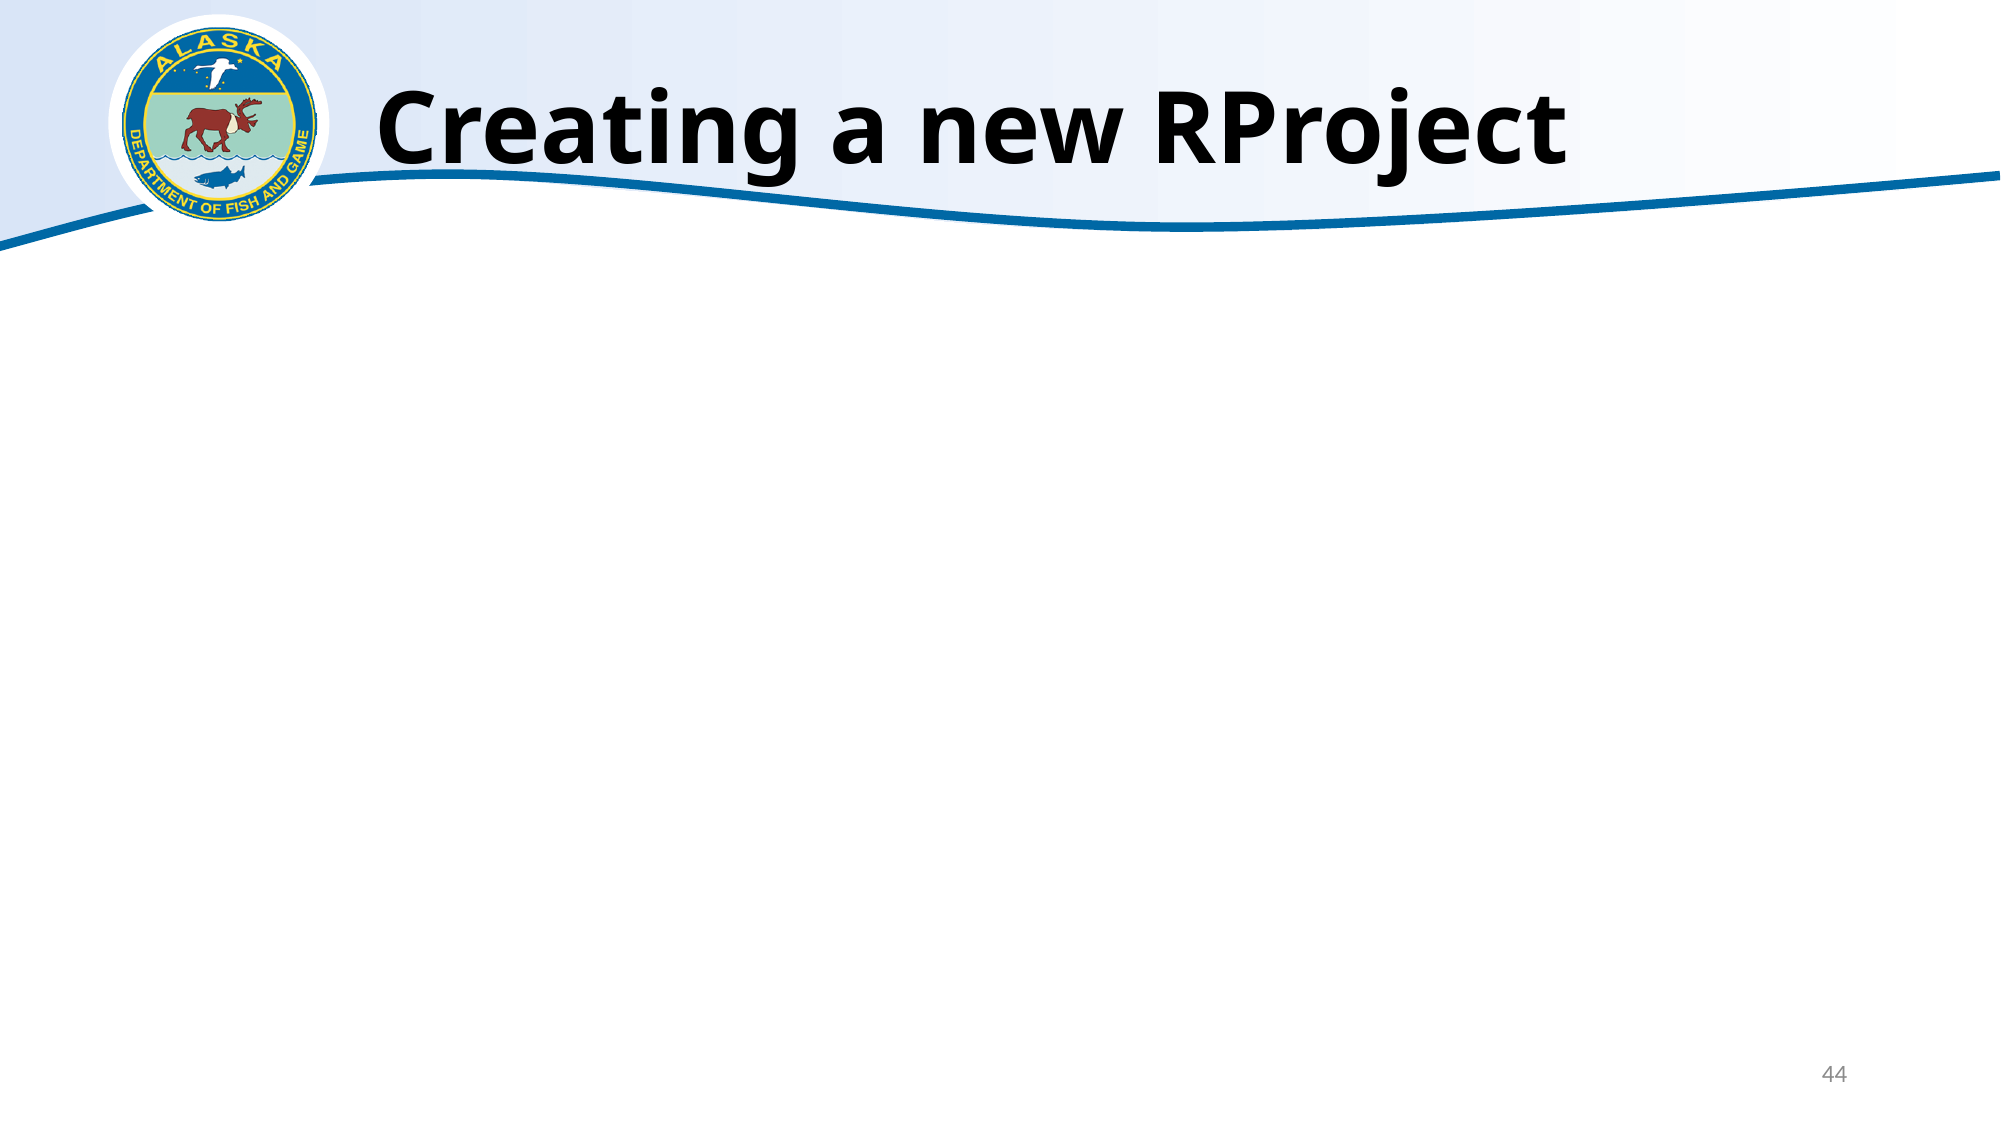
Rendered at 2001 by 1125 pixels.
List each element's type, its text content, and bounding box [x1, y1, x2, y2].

title Creating a new RProject [359, 30, 1863, 232]
slide_number 44 [1412, 1042, 1863, 1103]
picture [30, 14, 408, 232]
